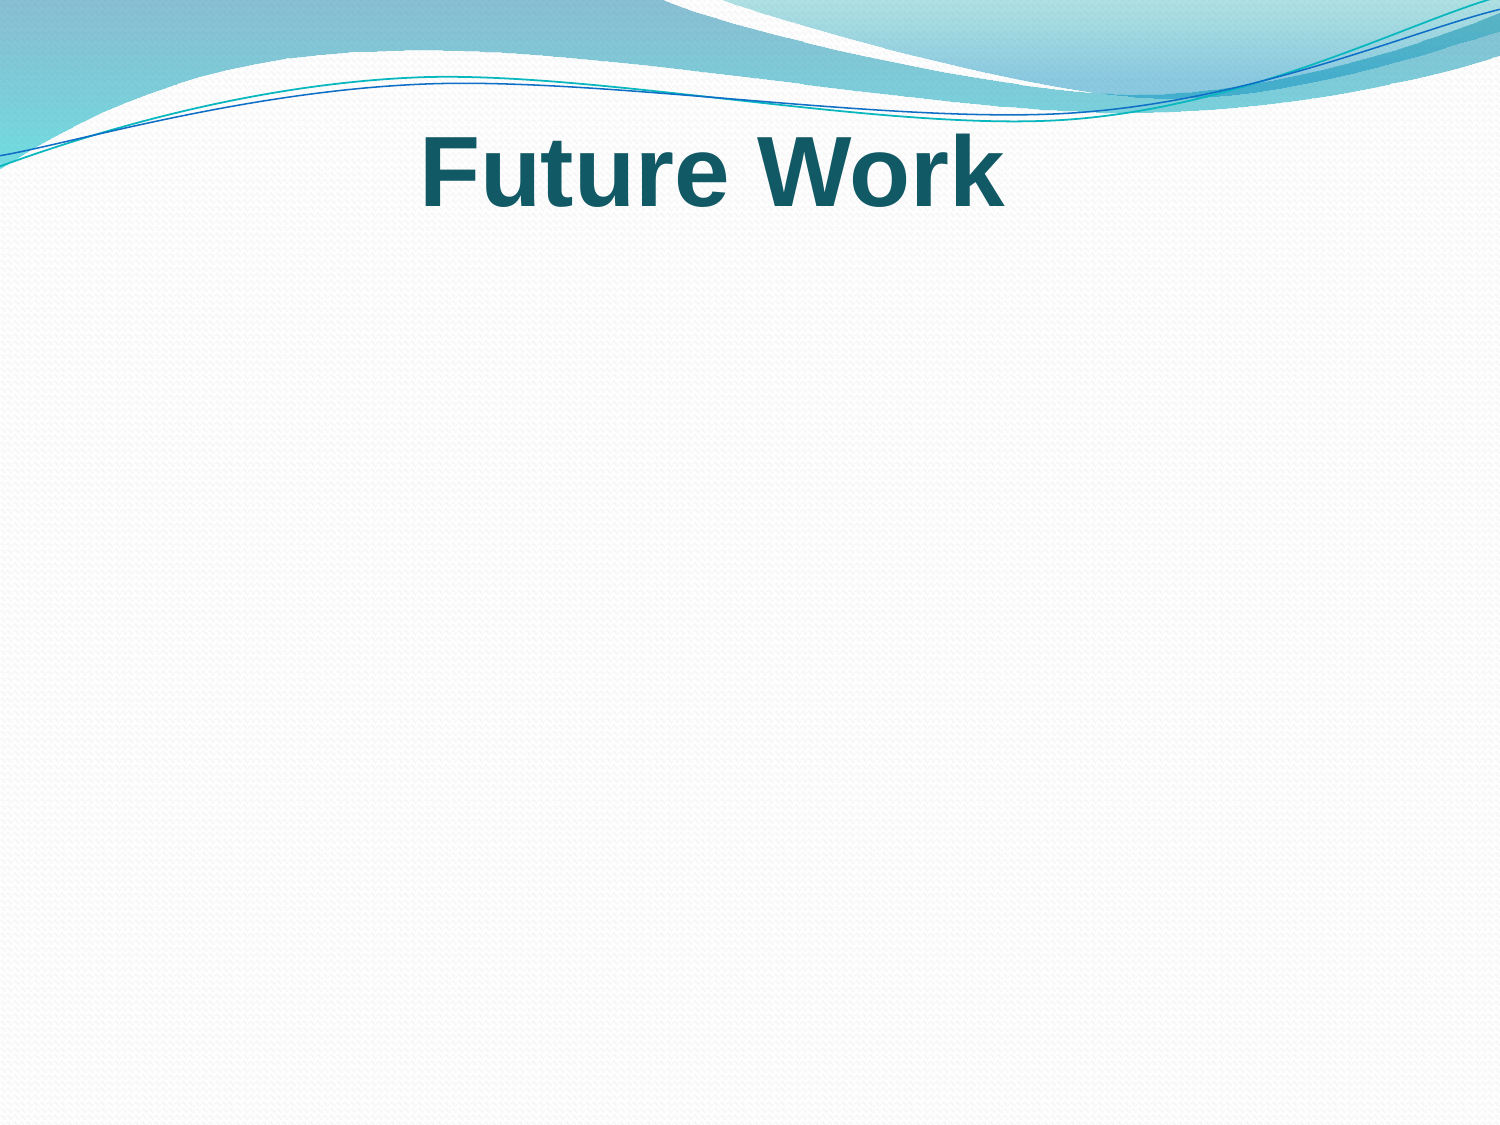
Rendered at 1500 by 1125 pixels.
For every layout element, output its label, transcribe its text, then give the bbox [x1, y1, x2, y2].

title Future Work [234, 70, 1219, 227]
